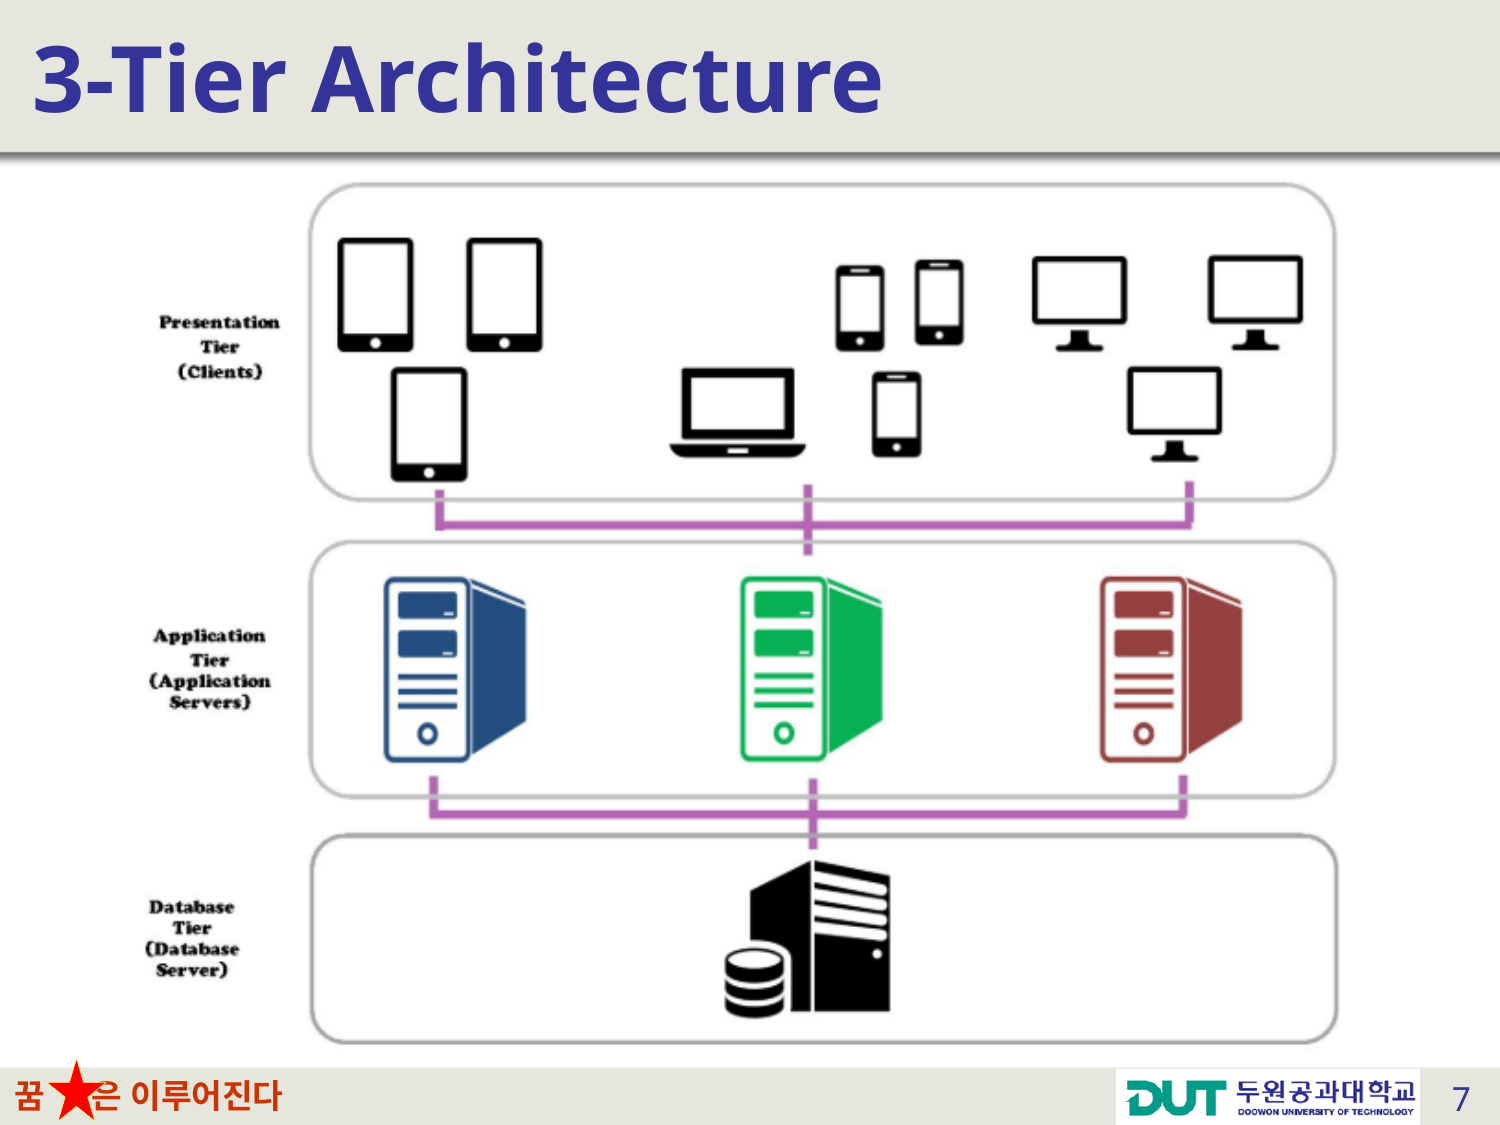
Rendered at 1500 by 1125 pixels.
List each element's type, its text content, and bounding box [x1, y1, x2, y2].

picture [0, 1066, 1500, 1125]
picture [100, 1085, 113, 1090]
title 3-Tier Architecture [17, 8, 1483, 142]
picture [0, 0, 1500, 1056]
